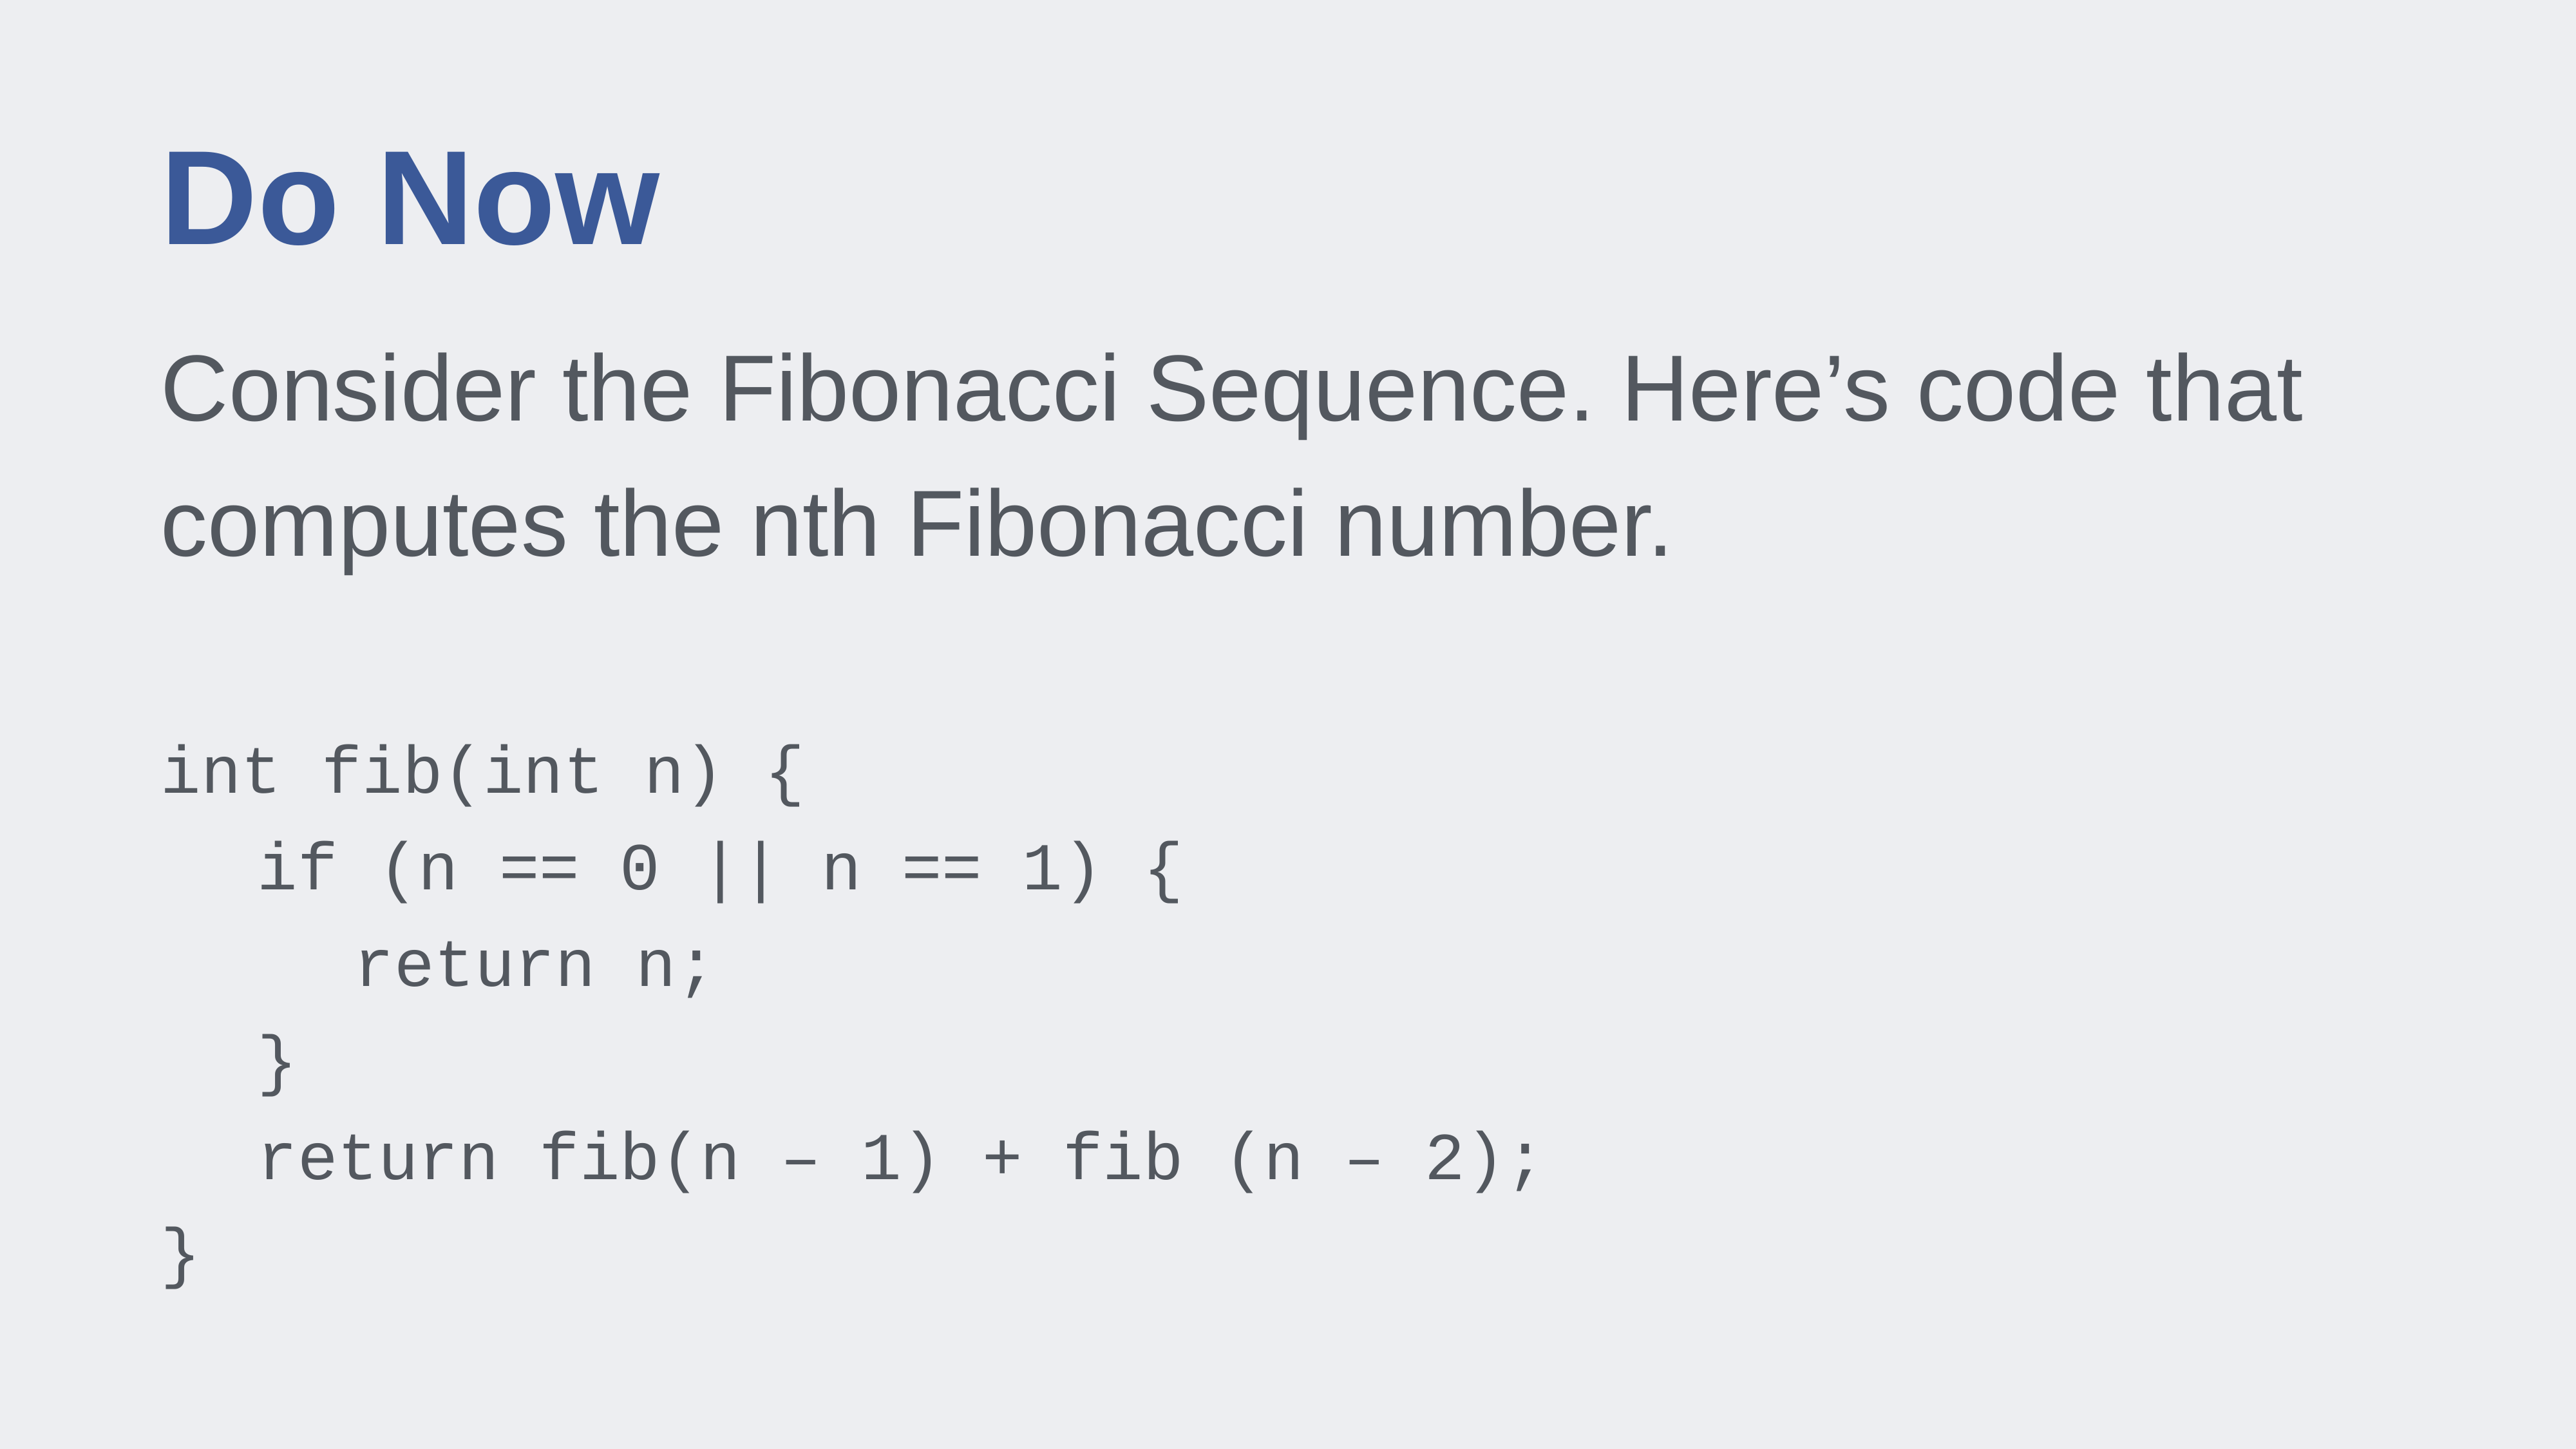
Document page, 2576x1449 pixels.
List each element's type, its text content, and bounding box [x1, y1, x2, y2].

title Do Now [160, 109, 2415, 304]
text_box Consider the Fibonacci Sequence. Here’s code that computes the nth Fibonacci number. int fib(int n) { if (n == 0 || n == 1) { return n; } return fib(n – 1) + fib (n – 2); } [160, 304, 2492, 1165]
